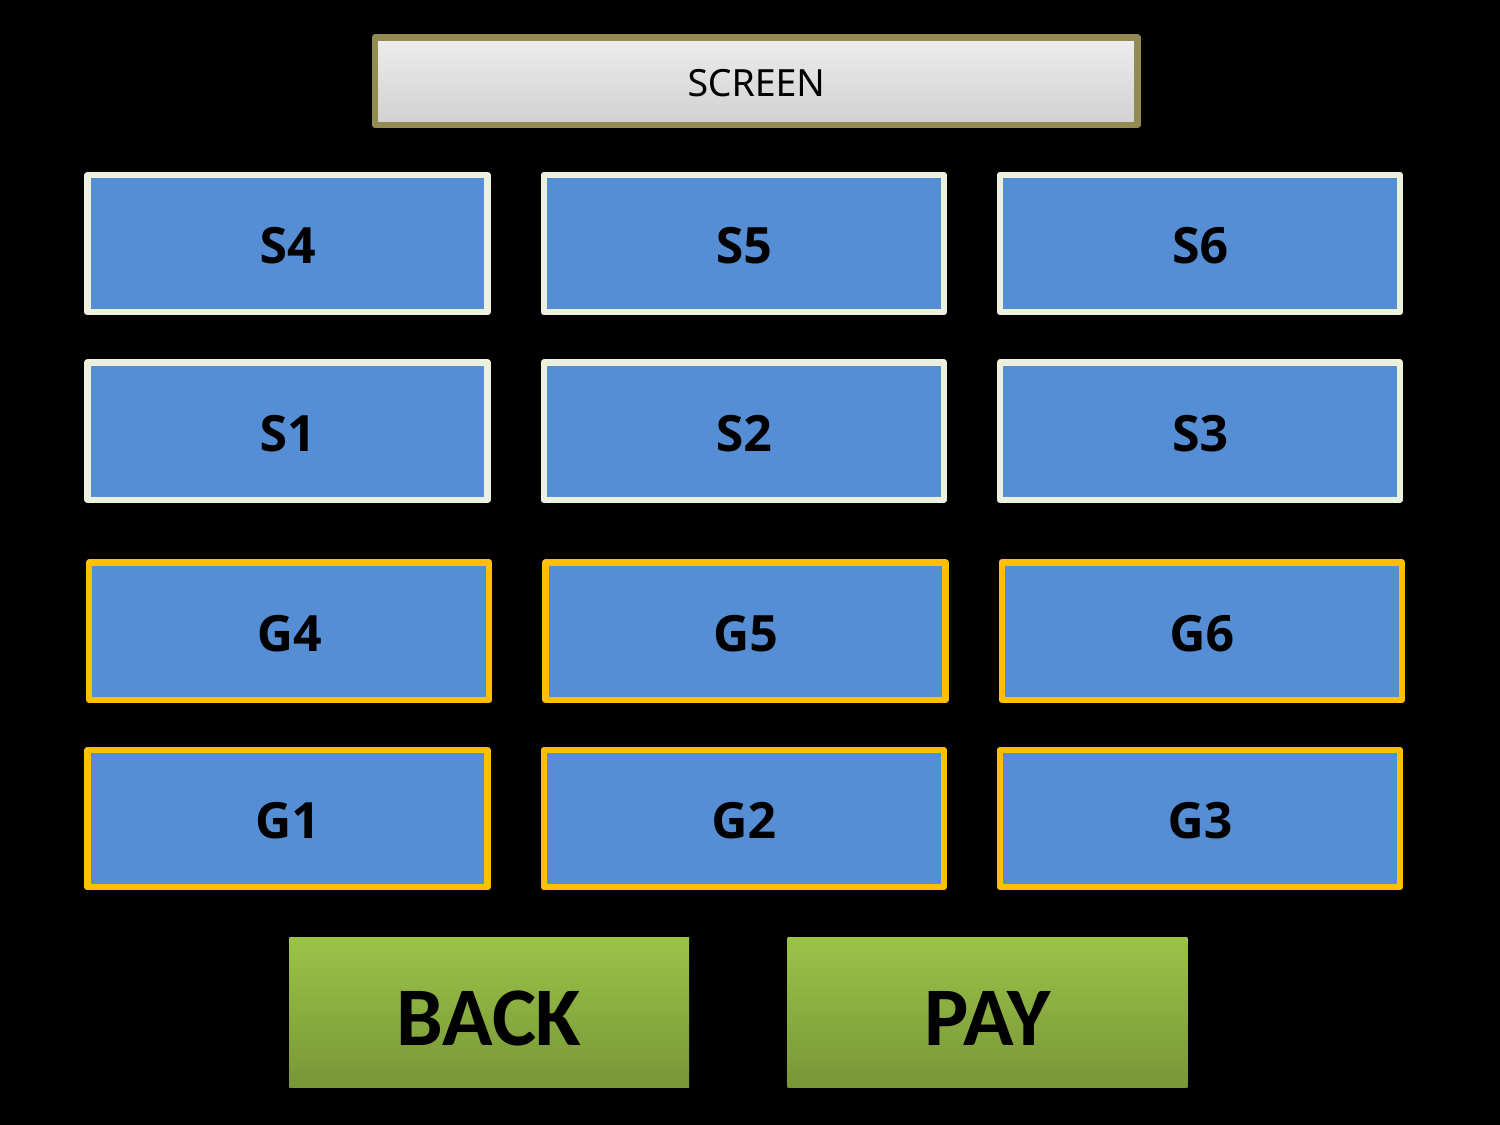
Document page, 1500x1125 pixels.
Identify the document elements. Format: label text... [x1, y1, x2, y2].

text_box PAY [787, 937, 1188, 1088]
text_box S1 [85, 360, 490, 502]
text_box S2 [542, 360, 946, 502]
text_box S6 [998, 173, 1402, 314]
text_box G4 [87, 560, 491, 702]
text_box G5 [543, 560, 948, 702]
text_box G6 [1000, 560, 1404, 702]
text_box G2 [542, 748, 946, 889]
text_box BACK [289, 937, 690, 1088]
text_box S3 [998, 360, 1402, 502]
text_box S5 [542, 173, 946, 314]
text_box S4 [85, 173, 490, 314]
text_box G1 [85, 748, 490, 889]
text_box SCREEN [374, 37, 1138, 126]
text_box G3 [998, 748, 1402, 889]
